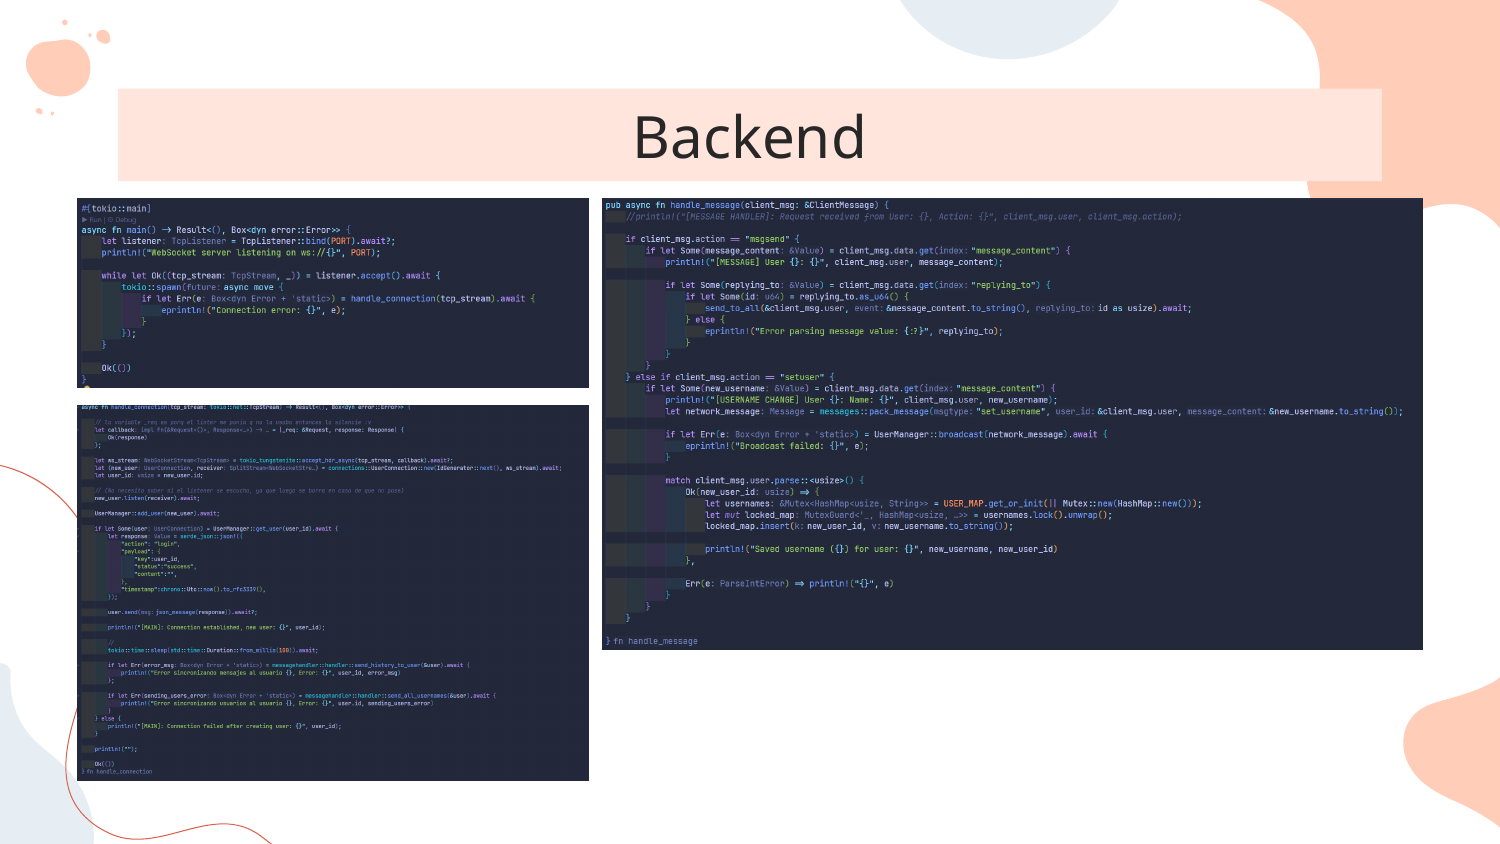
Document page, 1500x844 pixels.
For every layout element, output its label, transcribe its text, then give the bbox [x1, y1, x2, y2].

picture [76, 404, 589, 781]
title Backend [118, 88, 1382, 182]
picture [76, 198, 589, 389]
picture [602, 198, 1424, 650]
